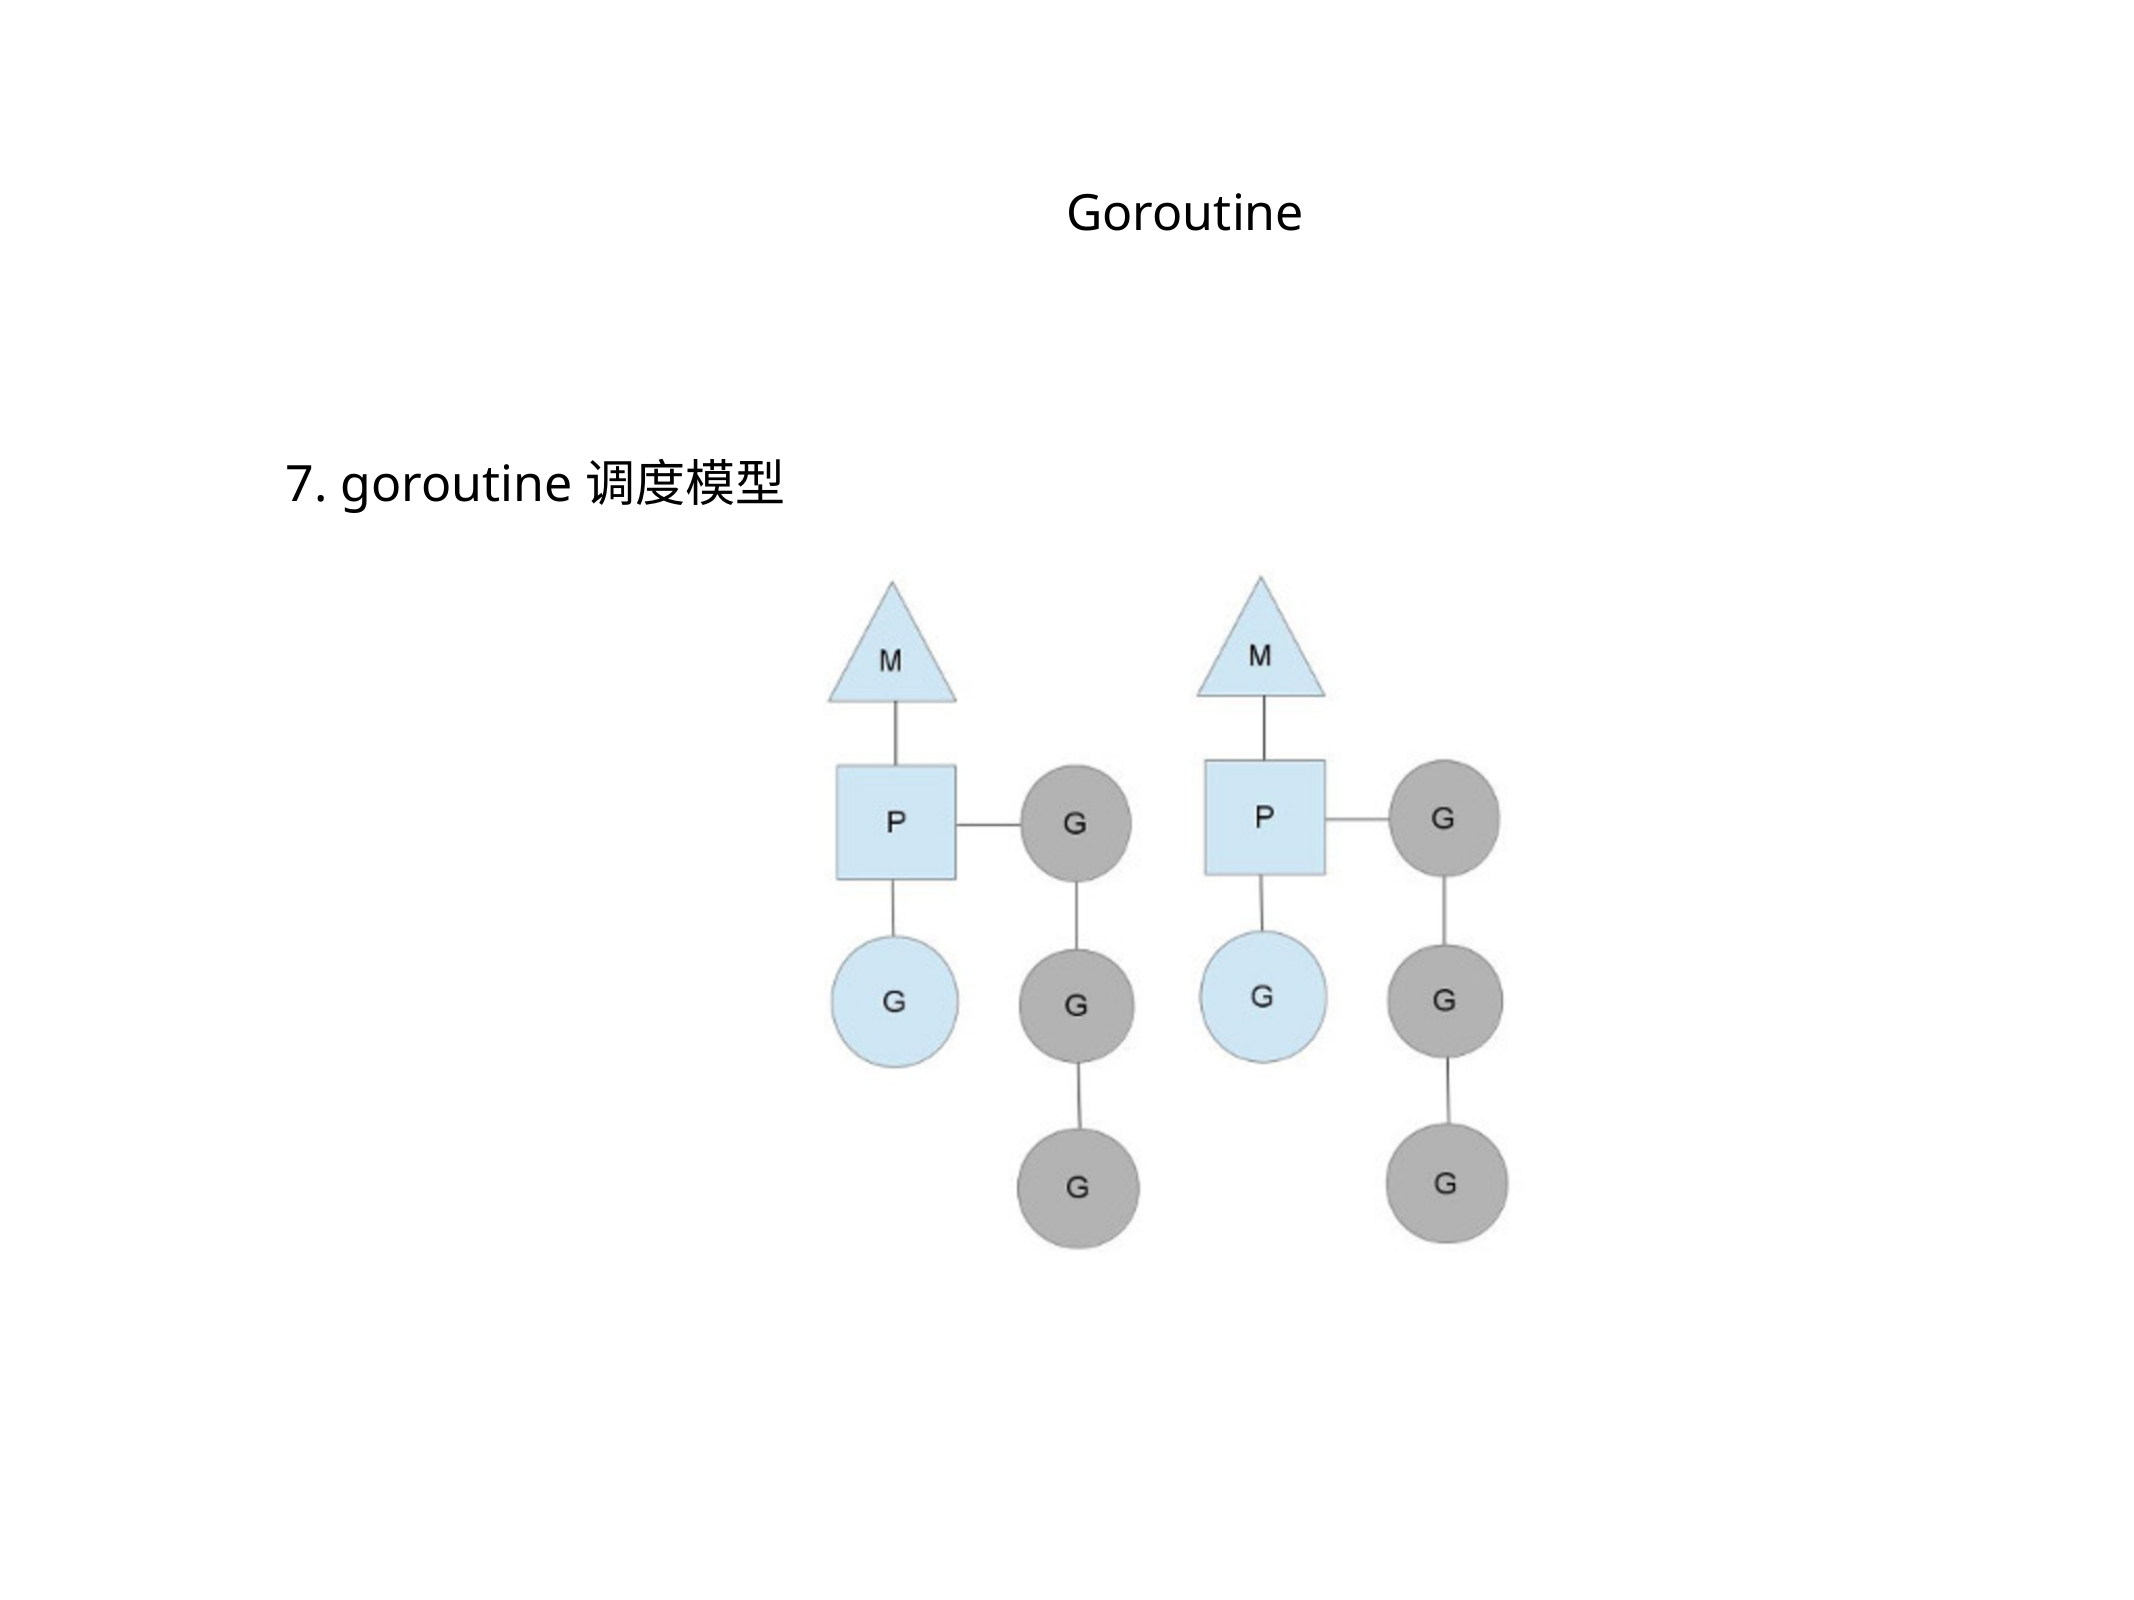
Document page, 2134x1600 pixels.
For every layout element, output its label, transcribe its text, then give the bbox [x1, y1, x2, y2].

text_box Goroutine [1057, 172, 1313, 249]
picture [746, 531, 1625, 1306]
text_box 7. goroutine调度模型 [277, 442, 794, 520]
